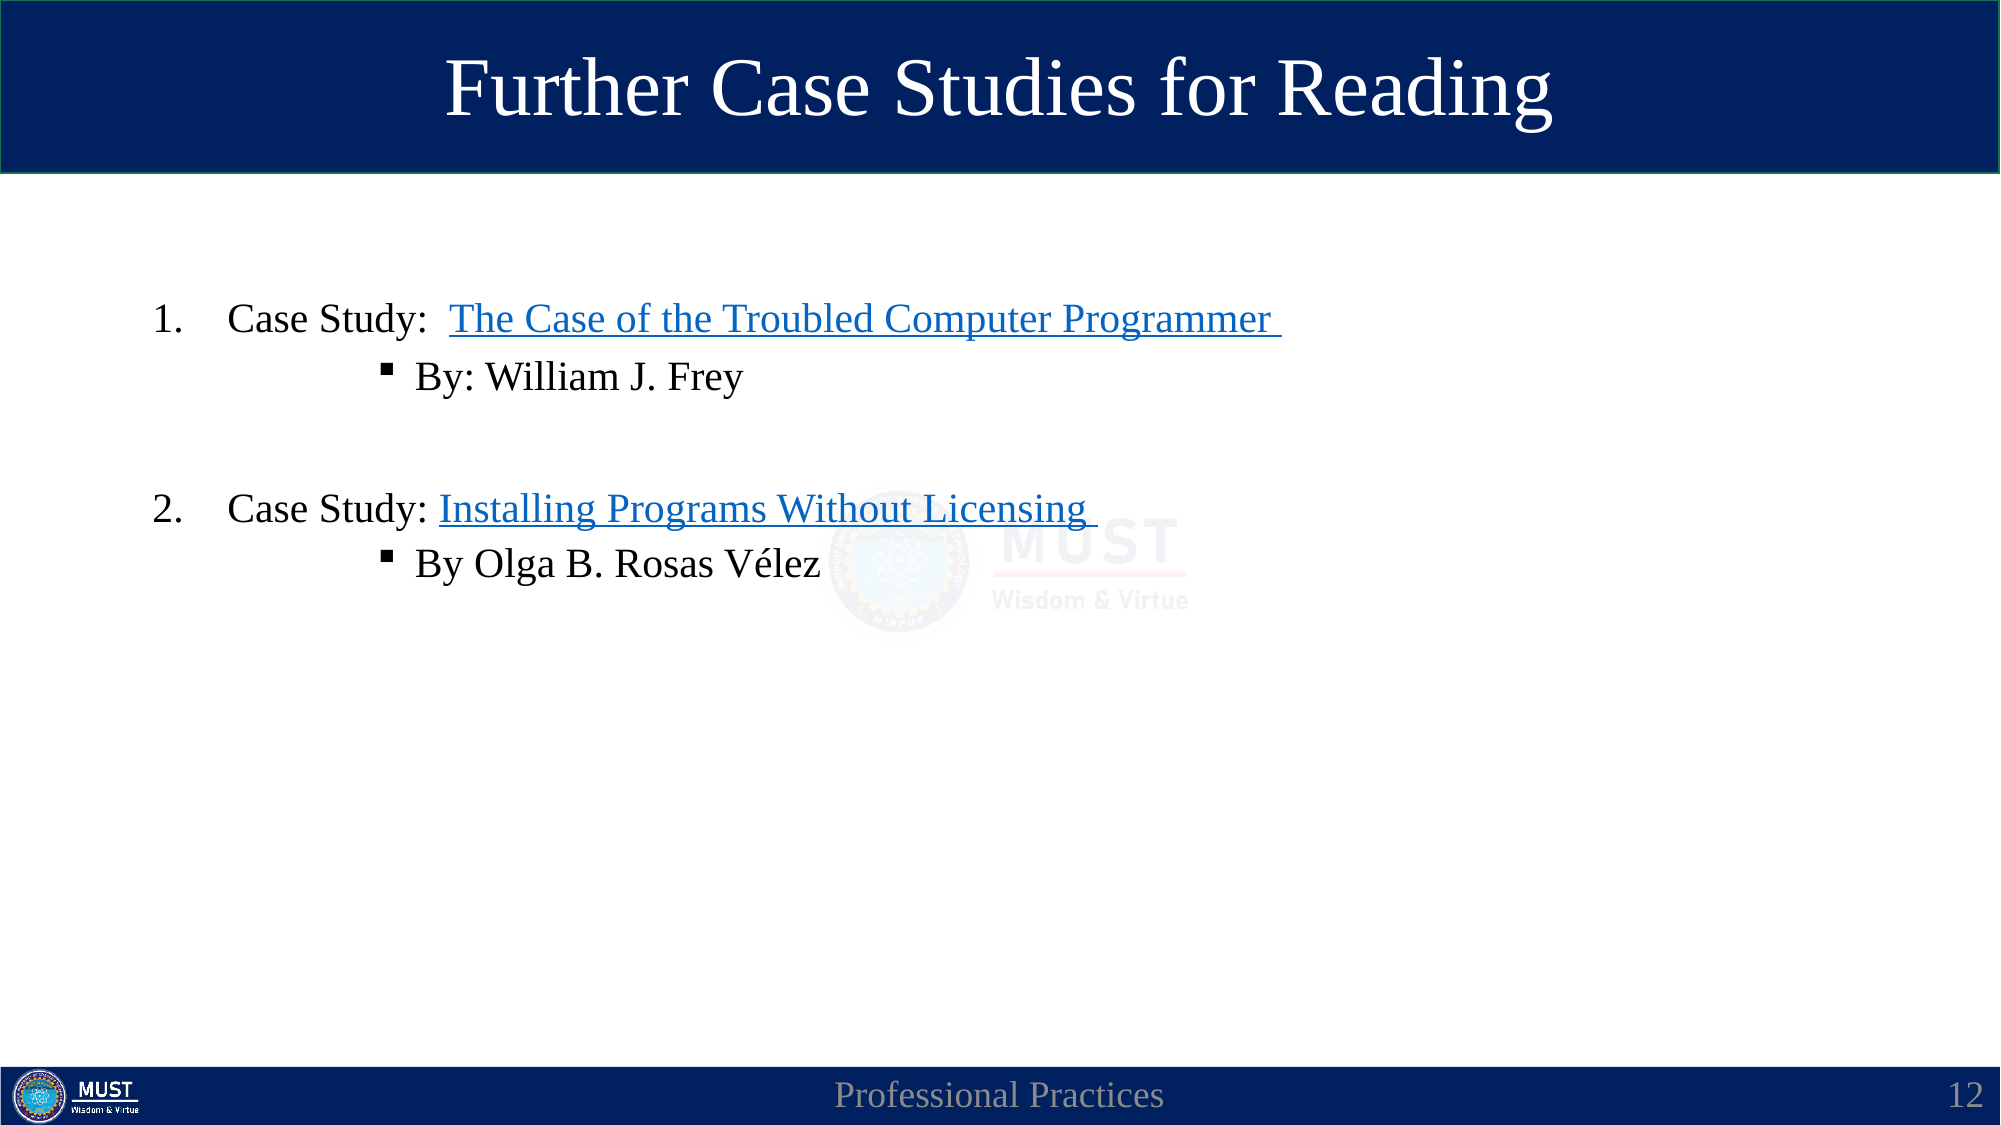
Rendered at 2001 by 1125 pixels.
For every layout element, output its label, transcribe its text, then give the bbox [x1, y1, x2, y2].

picture [9, 1066, 139, 1125]
list Case Study: The Case of the Troubled Computer Programmer By: William J. Frey Case Study: Installing Programs Without Licensing By Olga B. Rosas Vélez [137, 231, 1863, 946]
slide_number 12 [1549, 1062, 2000, 1123]
title Further Case Studies for Reading [137, 2, 1863, 176]
footer Professional Practices [662, 1062, 1338, 1123]
text_box [139, 1066, 2000, 1125]
text_box [0, 1066, 9, 1125]
text_box [0, 0, 2000, 174]
